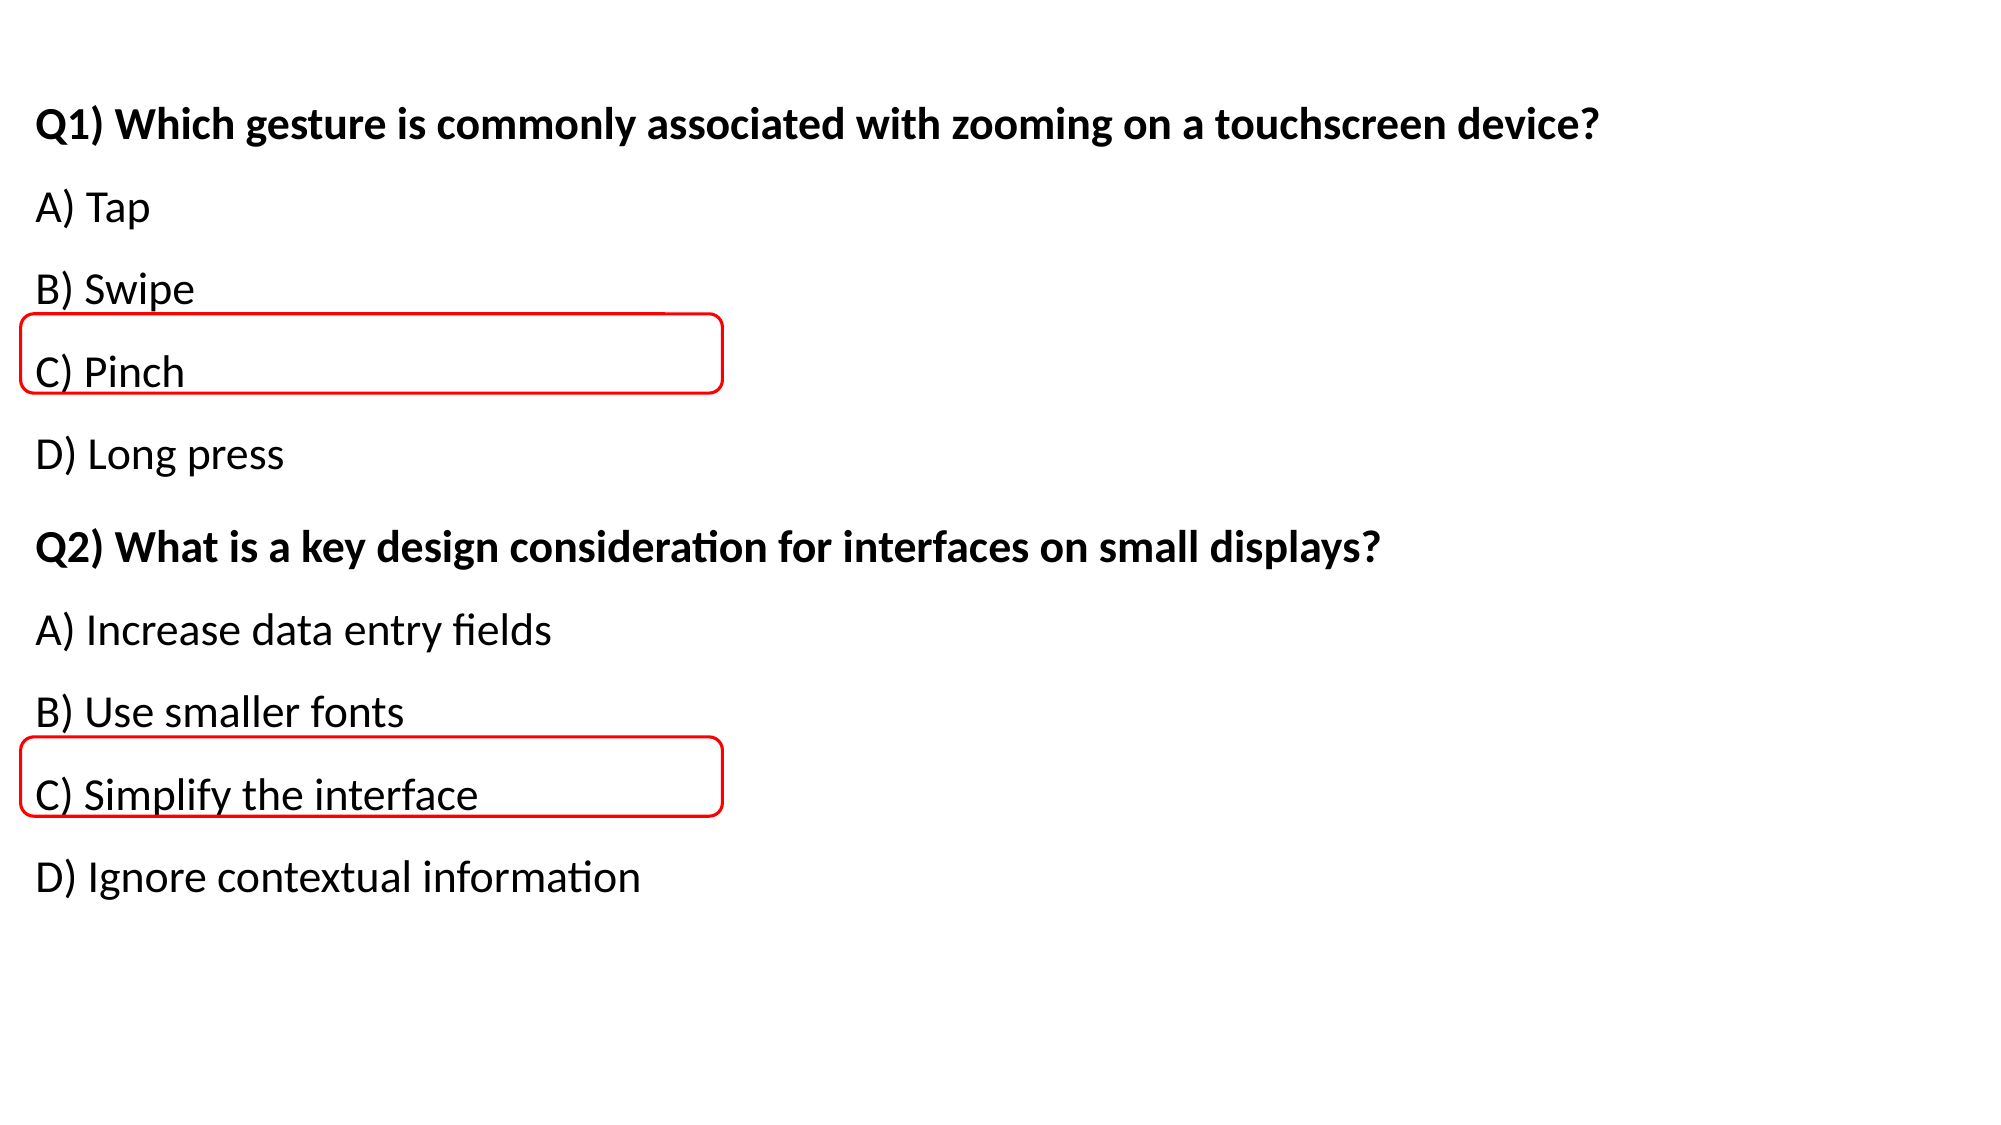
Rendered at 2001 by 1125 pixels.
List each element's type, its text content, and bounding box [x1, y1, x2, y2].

text_box Q2) What is a key design consideration for interfaces on small displays? A) Increase data entry fields B) Use smaller fonts C) Simplify the interface D) Ignore contextual information [20, 482, 1849, 909]
text_box [19, 312, 724, 395]
text_box Q1) Which gesture is commonly associated with zooming on a touchscreen device? A) Tap B) Swipe C) Pinch D) Long press [20, 58, 1849, 482]
text_box [19, 735, 724, 818]
